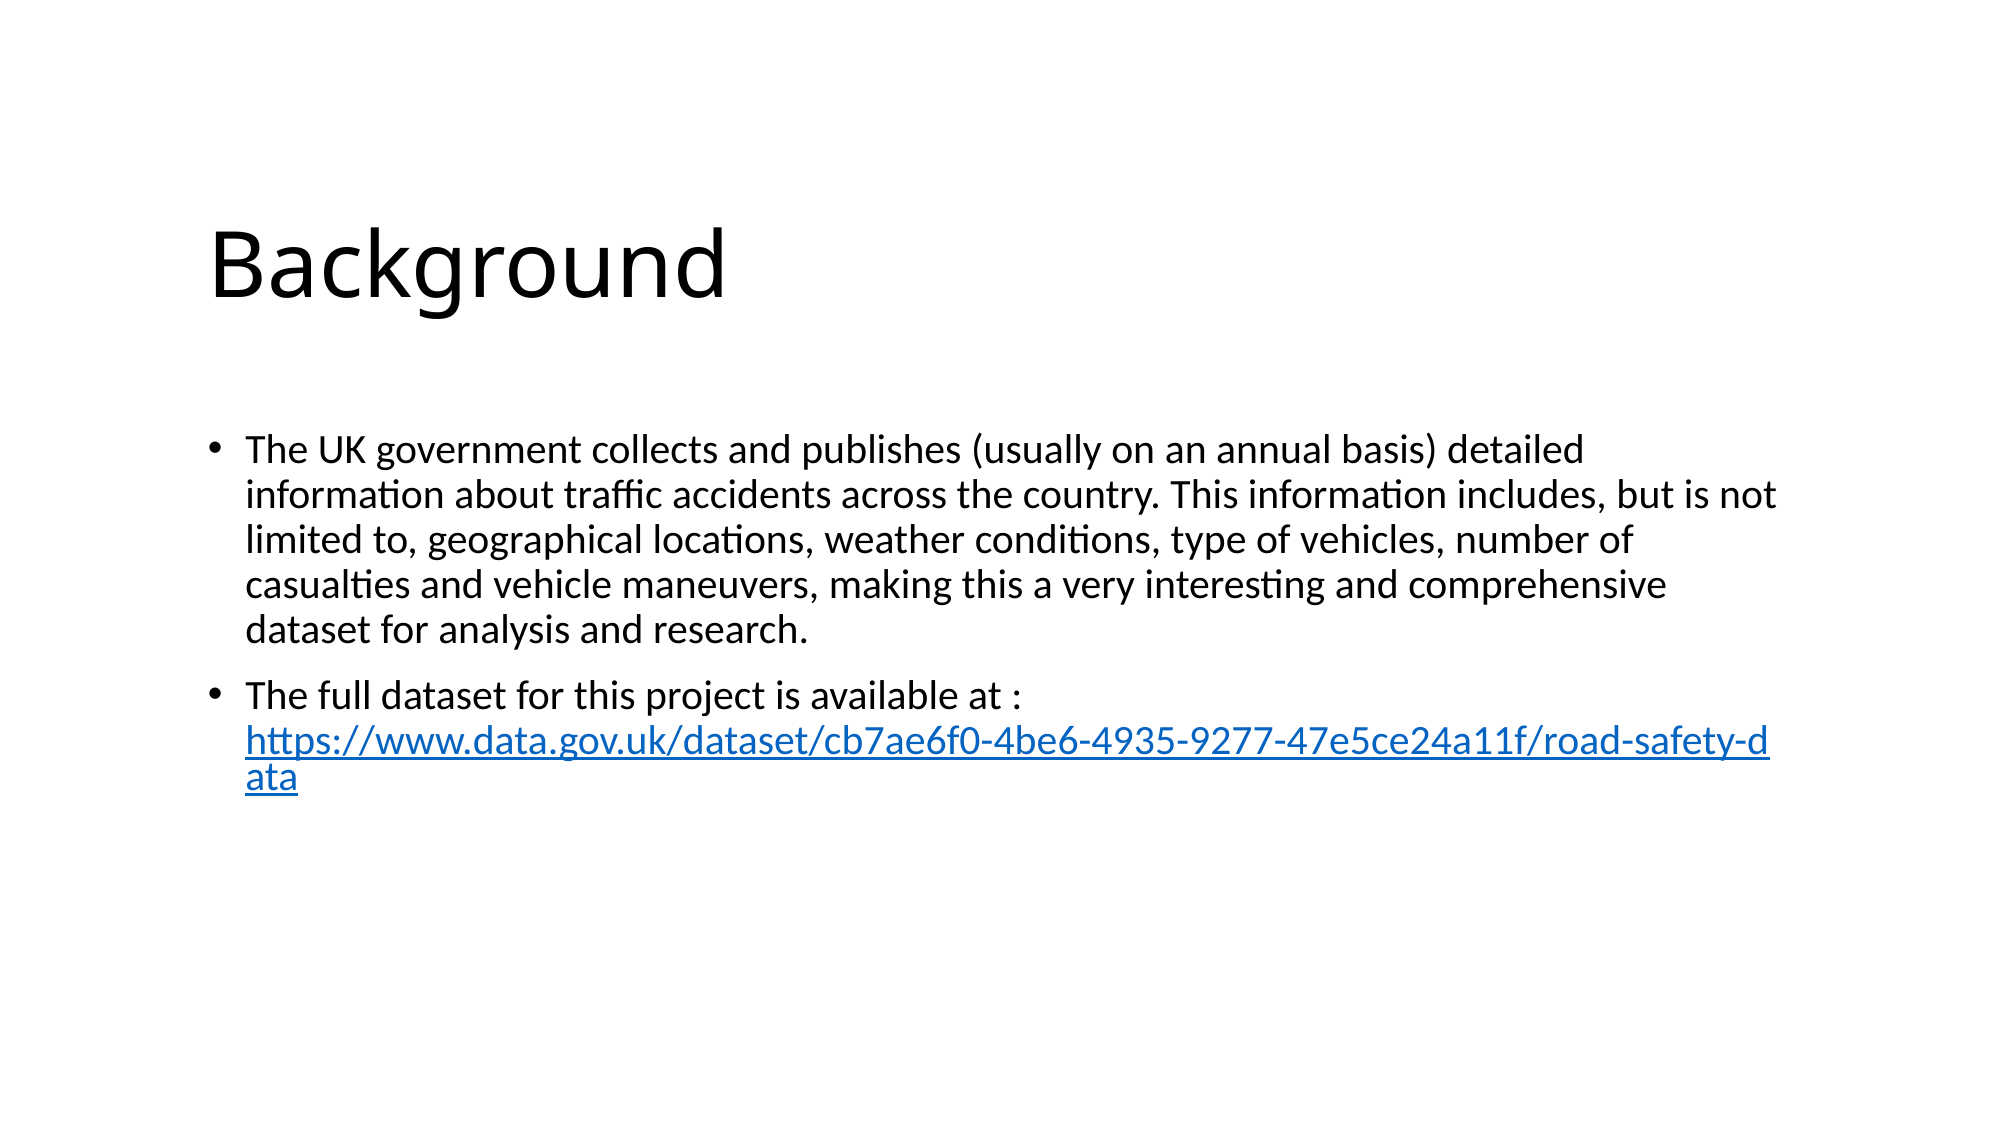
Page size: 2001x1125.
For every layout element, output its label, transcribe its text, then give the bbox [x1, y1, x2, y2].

title Background [192, 142, 1800, 394]
list The UK government collects and publishes (usually on an annual basis) detailed information about traffic accidents across the country. This information includes, but is not limited to, geographical locations, weather conditions, type of vehicles, number of casualties and vehicle maneuvers, making this a very interesting and comprehensive dataset for analysis and research. The full dataset for this project is available at : https://www.data.gov.uk/dataset/cb7ae6f0-4be6-4935-9277-47e5ce24a11f/road-safety-data [192, 419, 1800, 979]
